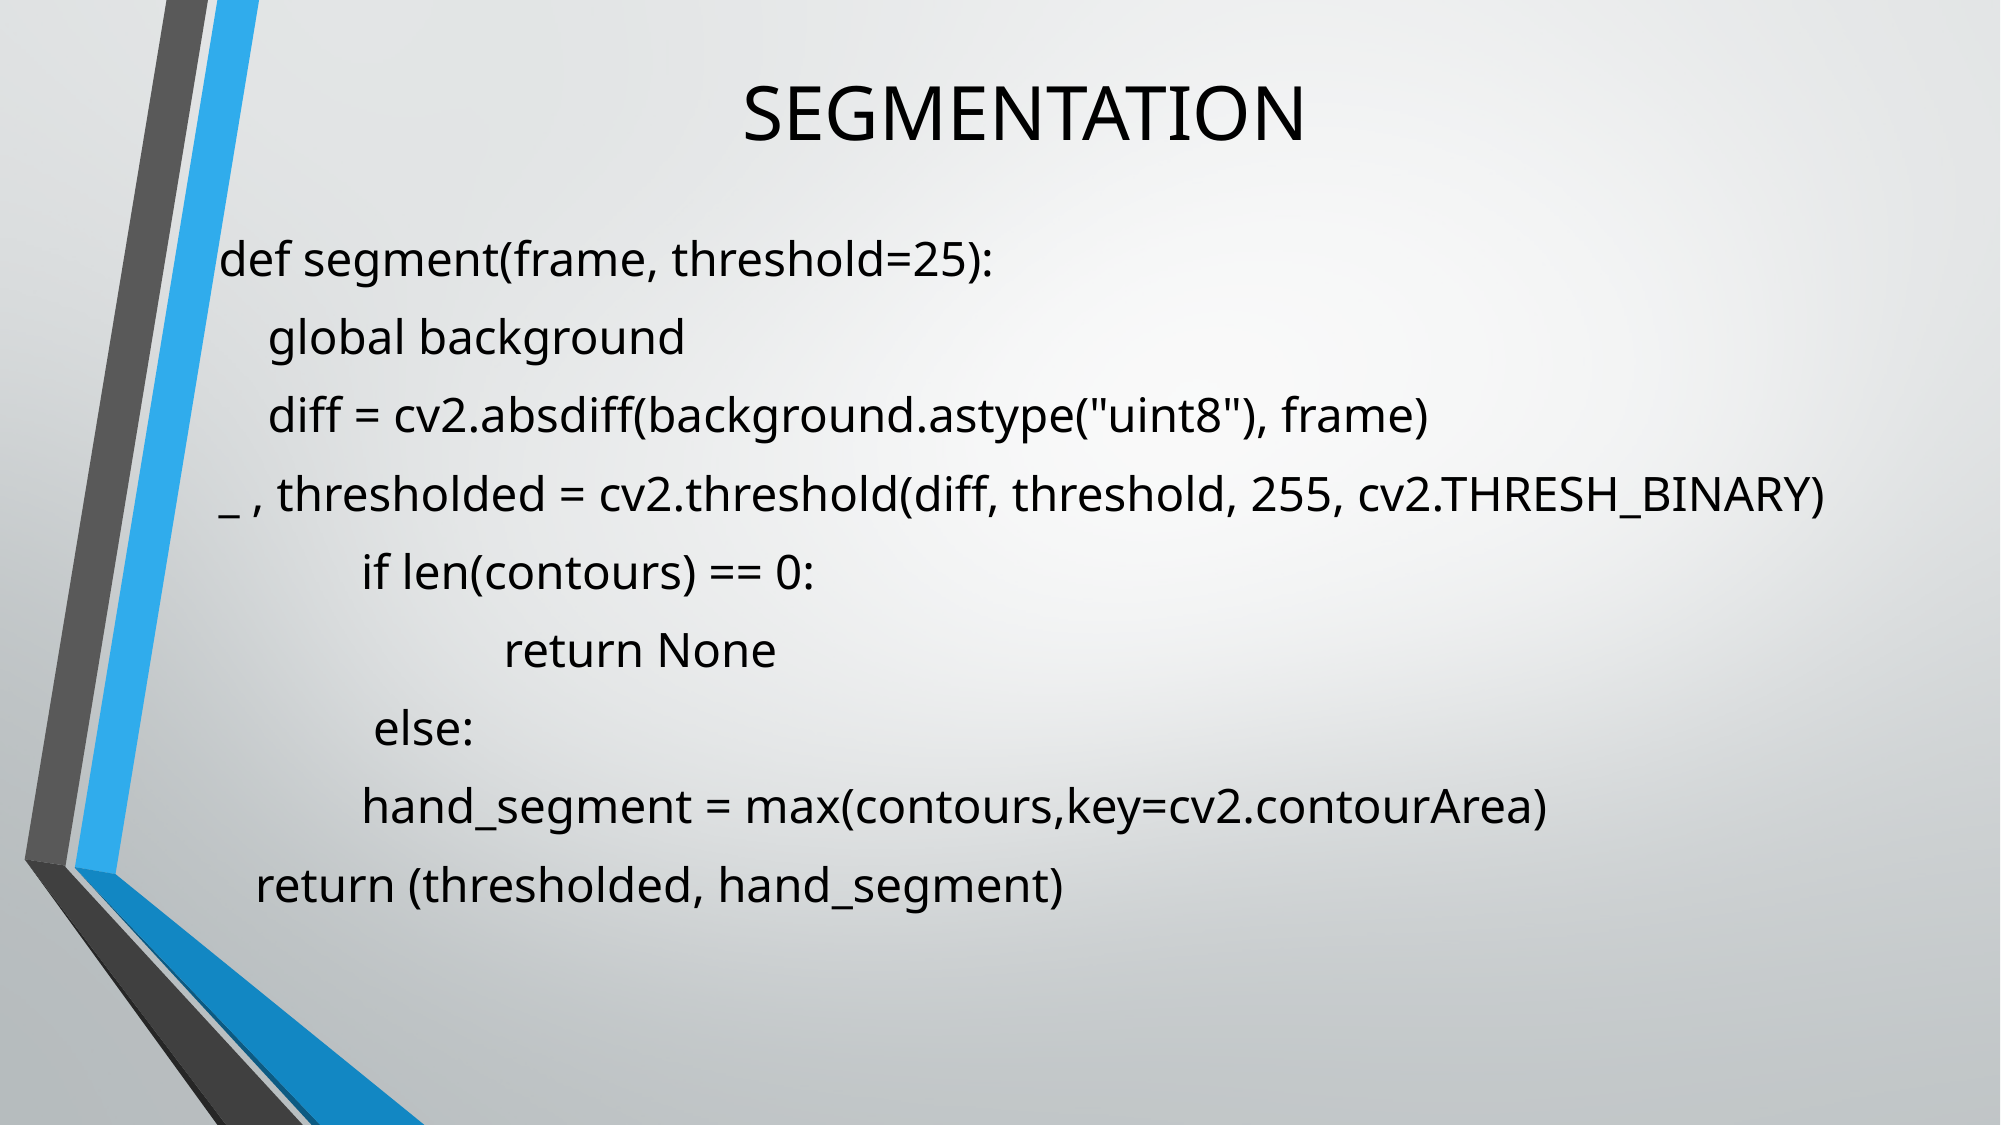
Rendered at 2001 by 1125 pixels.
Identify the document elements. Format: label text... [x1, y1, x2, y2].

text_box SEGMENTATION [490, 58, 1560, 163]
list def segment(frame, threshold=25): global background diff = cv2.absdiff(background.astype("uint8"), frame) _ , thresholded = cv2.threshold(diff, threshold, 255, cv2.THRESH_BINARY) if len(contours) == 0: return None else: hand_segment = max(contours,key=cv2.contourArea) return (thresholded, hand_segment) [203, 221, 1847, 934]
